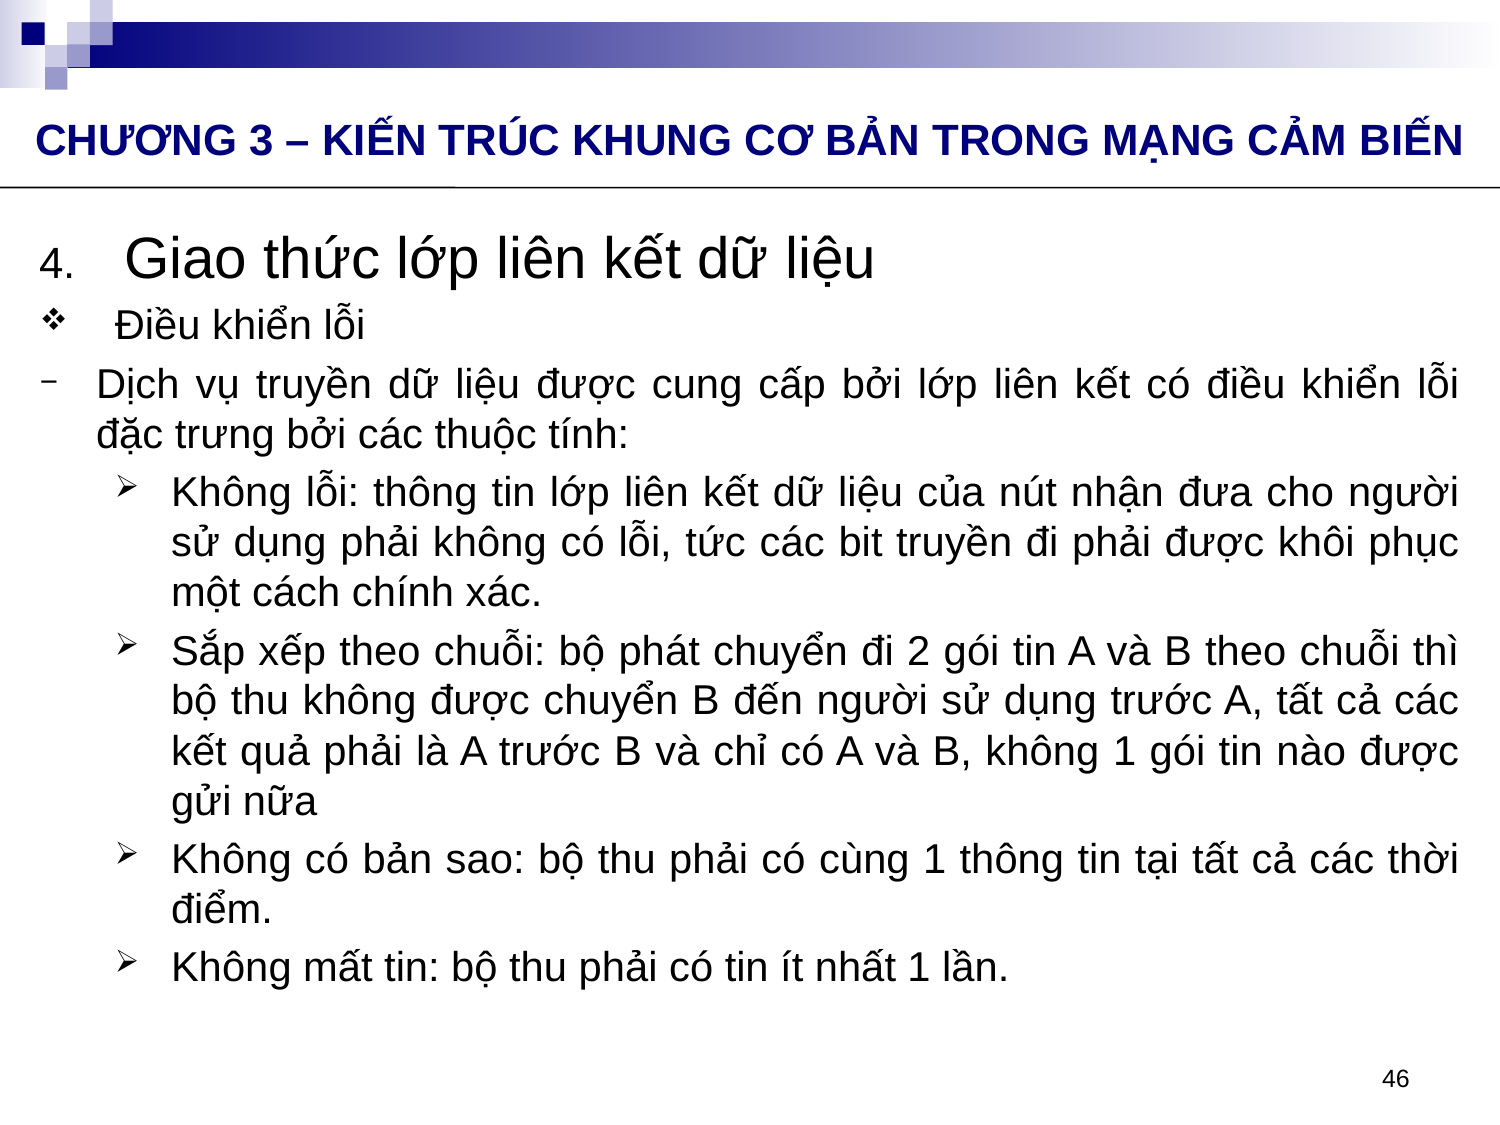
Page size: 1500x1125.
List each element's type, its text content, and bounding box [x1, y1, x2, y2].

text_box Giao thức lớp liên kết dữ liệu Điều khiển lỗi Dịch vụ truyền dữ liệu được cung cấp bởi lớp liên kết có điều khiển lỗi đặc trưng bởi các thuộc tính: Không lỗi: thông tin lớp liên kết dữ liệu của nút nhận đưa cho người sử dụng phải không có lỗi, tức các bit truyền đi phải được khôi phục một cách chính xác. Sắp xếp theo chuỗi: bộ phát chuyển đi 2 gói tin A và B theo chuỗi thì bộ thu không được chuyển B đến người sử dụng trước A, tất cả các kết quả phải là A trước B và chỉ có A và B, không 1 gói tin nào được gửi nữa Không có bản sao: bộ thu phải có cùng 1 thông tin tại tất cả các thời điểm. Không mất tin: bộ thu phải có tin ít nhất 1 lần. [24, 212, 1475, 1075]
text_box CHƯƠNG 3 – KIẾN TRÚC KHUNG CƠ BẢN TRONG MẠNG CẢM BIẾN [0, 87, 1500, 188]
slide_number 46 [1074, 1075, 1426, 1101]
